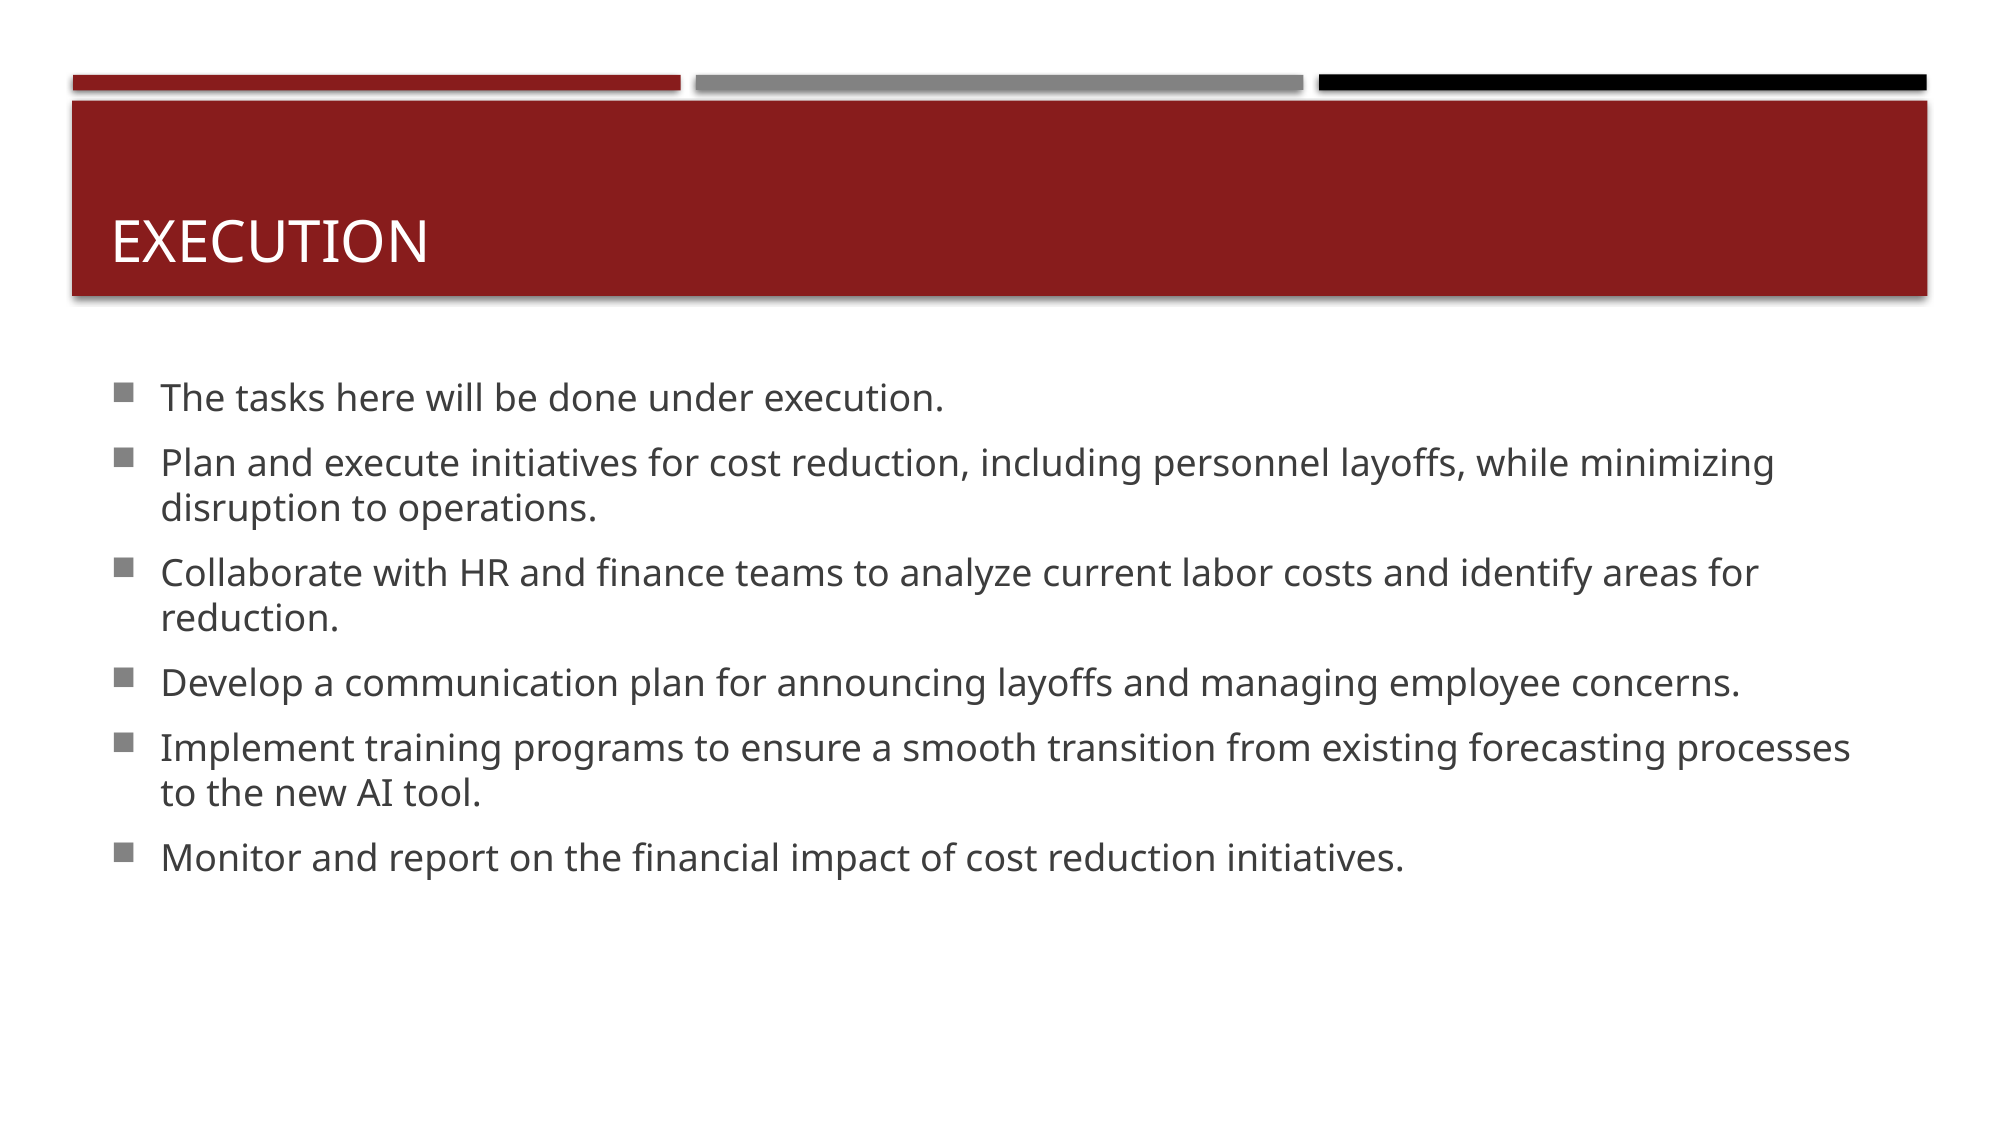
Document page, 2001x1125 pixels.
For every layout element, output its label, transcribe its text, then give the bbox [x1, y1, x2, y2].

list The tasks here will be done under execution. Plan and execute initiatives for cost reduction, including personnel layoffs, while minimizing disruption to operations. Collaborate with HR and finance teams to analyze current labor costs and identify areas for reduction. Develop a communication plan for announcing layoffs and managing employee concerns. Implement training programs to ensure a smooth transition from existing forecasting processes to the new AI tool. Monitor and report on the financial impact of cost reduction initiatives. [95, 357, 1905, 962]
title EXECUTION [95, 115, 1905, 282]
